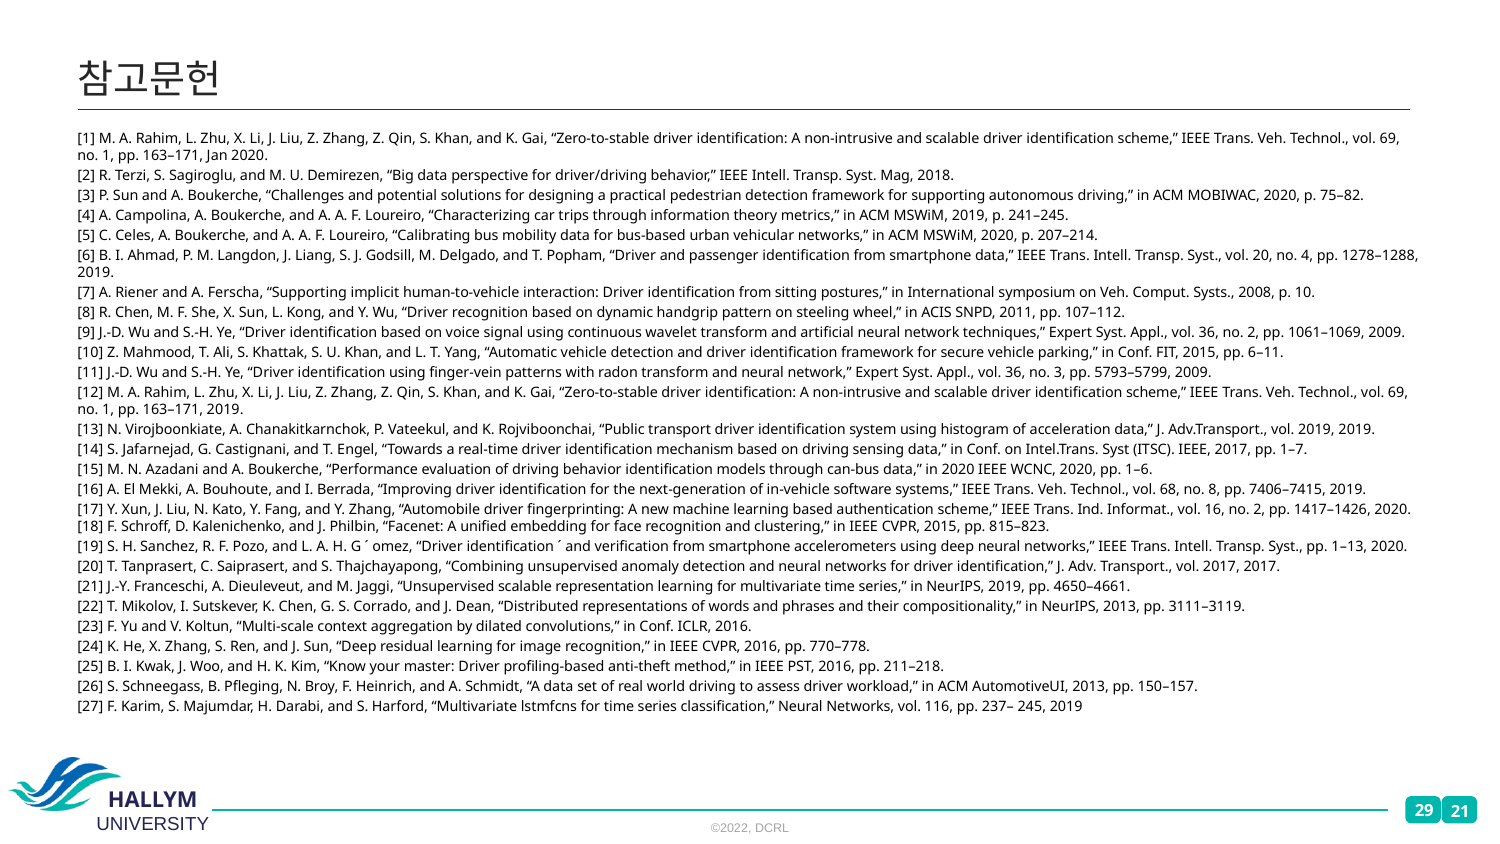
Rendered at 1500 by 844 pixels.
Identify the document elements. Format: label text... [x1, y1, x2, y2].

title 참고문헌 [62, 46, 1438, 110]
picture [8, 757, 121, 811]
list [1] M. A. Rahim, L. Zhu, X. Li, J. Liu, Z. Zhang, Z. Qin, S. Khan, and K. Gai, “Zero-to-stable driver identification: A non-intrusive and scalable driver identification scheme,” IEEE Trans. Veh. Technol., vol. 69, no. 1, pp. 163–171, Jan 2020. [2] R. Terzi, S. Sagiroglu, and M. U. Demirezen, “Big data perspective for driver/driving behavior,” IEEE Intell. Transp. Syst. Mag, 2018. [3] P. Sun and A. Boukerche, “Challenges and potential solutions for designing a practical pedestrian detection framework for supporting autonomous driving,” in ACM MOBIWAC, 2020, p. 75–82. [4] A. Campolina, A. Boukerche, and A. A. F. Loureiro, “Characterizing car trips through information theory metrics,” in ACM MSWiM, 2019, p. 241–245. [5] C. Celes, A. Boukerche, and A. A. F. Loureiro, “Calibrating bus mobility data for bus-based urban vehicular networks,” in ACM MSWiM, 2020, p. 207–214. [6] B. I. Ahmad, P. M. Langdon, J. Liang, S. J. Godsill, M. Delgado, and T. Popham, “Driver and passenger identification from smartphone data,” IEEE Trans. Intell. Transp. Syst., vol. 20, no. 4, pp. 1278–1288, 2019. [7] A. Riener and A. Ferscha, “Supporting implicit human-to-vehicle interaction: Driver identification from sitting postures,” in International symposium on Veh. Comput. Systs., 2008, p. 10. [8] R. Chen, M. F. She, X. Sun, L. Kong, and Y. Wu, “Driver recognition based on dynamic handgrip pattern on steeling wheel,” in ACIS SNPD, 2011, pp. 107–112. [9] J.-D. Wu and S.-H. Ye, “Driver identification based on voice signal using continuous wavelet transform and artificial neural network techniques,” Expert Syst. Appl., vol. 36, no. 2, pp. 1061–1069, 2009. [10] Z. Mahmood, T. Ali, S. Khattak, S. U. Khan, and L. T. Yang, “Automatic vehicle detection and driver identification framework for secure vehicle parking,” in Conf. FIT, 2015, pp. 6–11. [11] J.-D. Wu and S.-H. Ye, “Driver identification using finger-vein patterns with radon transform and neural network,” Expert Syst. Appl., vol. 36, no. 3, pp. 5793–5799, 2009. [12] M. A. Rahim, L. Zhu, X. Li, J. Liu, Z. Zhang, Z. Qin, S. Khan, and K. Gai, “Zero-to-stable driver identification: A non-intrusive and scalable driver identification scheme,” IEEE Trans. Veh. Technol., vol. 69, no. 1, pp. 163–171, 2019. [13] N. Virojboonkiate, A. Chanakitkarnchok, P. Vateekul, and K. Rojviboonchai, “Public transport driver identification system using histogram of acceleration data,” J. Adv.Transport., vol. 2019, 2019. [14] S. Jafarnejad, G. Castignani, and T. Engel, “Towards a real-time driver identification mechanism based on driving sensing data,” in Conf. on Intel.Trans. Syst (ITSC). IEEE, 2017, pp. 1–7. [15] M. N. Azadani and A. Boukerche, “Performance evaluation of driving behavior identification models through can-bus data,” in 2020 IEEE WCNC, 2020, pp. 1–6. [16] A. El Mekki, A. Bouhoute, and I. Berrada, “Improving driver identification for the next-generation of in-vehicle software systems,” IEEE Trans. Veh. Technol., vol. 68, no. 8, pp. 7406–7415, 2019. [17] Y. Xun, J. Liu, N. Kato, Y. Fang, and Y. Zhang, “Automobile driver fingerprinting: A new machine learning based authentication scheme,” IEEE Trans. Ind. Informat., vol. 16, no. 2, pp. 1417–1426, 2020. [18] F. Schroff, D. Kalenichenko, and J. Philbin, “Facenet: A unified embedding for face recognition and clustering,” in IEEE CVPR, 2015, pp. 815–823. [19] S. H. Sanchez, R. F. Pozo, and L. A. H. G ´ omez, “Driver identification ´ and verification from smartphone accelerometers using deep neural networks,” IEEE Trans. Intell. Transp. Syst., pp. 1–13, 2020. [20] T. Tanprasert, C. Saiprasert, and S. Thajchayapong, “Combining unsupervised anomaly detection and neural networks for driver identification,” J. Adv. Transport., vol. 2017, 2017. [21] J.-Y. Franceschi, A. Dieuleveut, and M. Jaggi, “Unsupervised scalable representation learning for multivariate time series,” in NeurIPS, 2019, pp. 4650–4661. [22] T. Mikolov, I. Sutskever, K. Chen, G. S. Corrado, and J. Dean, “Distributed representations of words and phrases and their compositionality,” in NeurIPS, 2013, pp. 3111–3119. [23] F. Yu and V. Koltun, “Multi-scale context aggregation by dilated convolutions,” in Conf. ICLR, 2016. [24] K. He, X. Zhang, S. Ren, and J. Sun, “Deep residual learning for image recognition,” in IEEE CVPR, 2016, pp. 770–778. [25] B. I. Kwak, J. Woo, and H. K. Kim, “Know your master: Driver profiling-based anti-theft method,” in IEEE PST, 2016, pp. 211–218. [26] S. Schneegass, B. Pfleging, N. Broy, F. Heinrich, and A. Schmidt, “A data set of real world driving to assess driver workload,” in ACM AutomotiveUI, 2013, pp. 150–157. [27] F. Karim, S. Majumdar, H. Darabi, and S. Harford, “Multivariate lstmfcns for time series classification,” Neural Networks, vol. 116, pp. 237– 245, 2019 [62, 121, 1438, 760]
